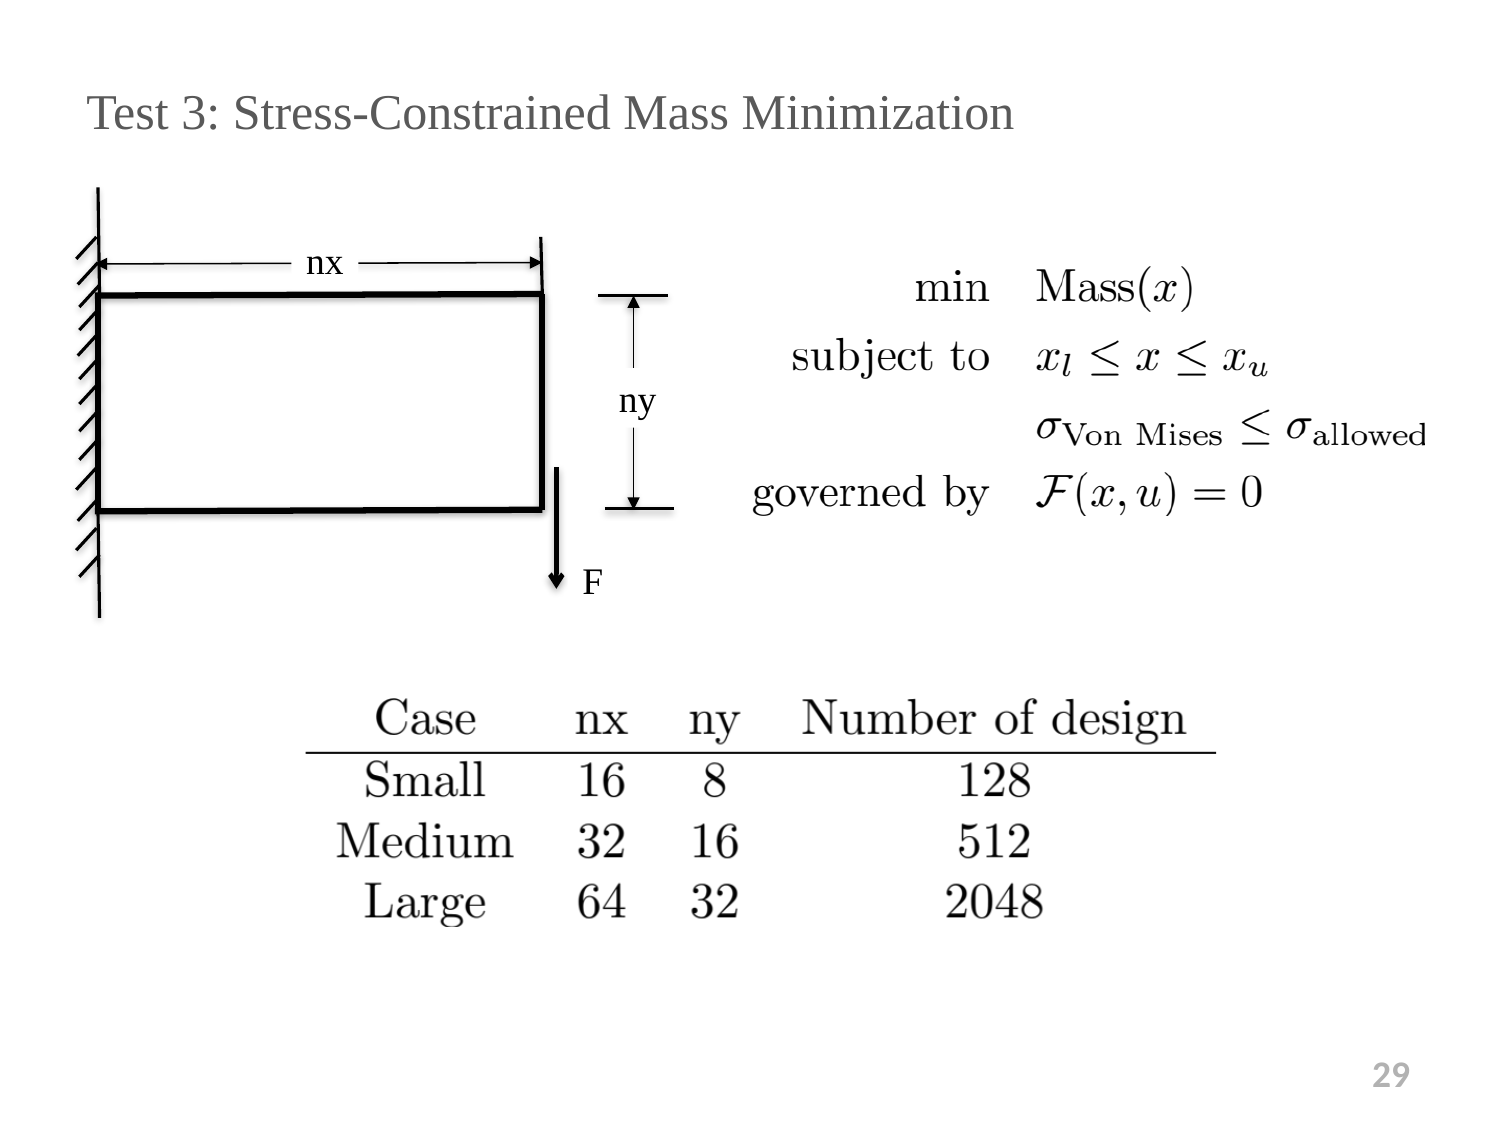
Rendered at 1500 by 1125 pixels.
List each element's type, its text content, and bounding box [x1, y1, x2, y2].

text_box Test 3: Stress-Constrained Mass Minimization [71, 72, 1145, 148]
picture [752, 266, 1426, 517]
slide_number 29 [1074, 1042, 1425, 1103]
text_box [75, 187, 675, 619]
picture [304, 696, 1217, 927]
